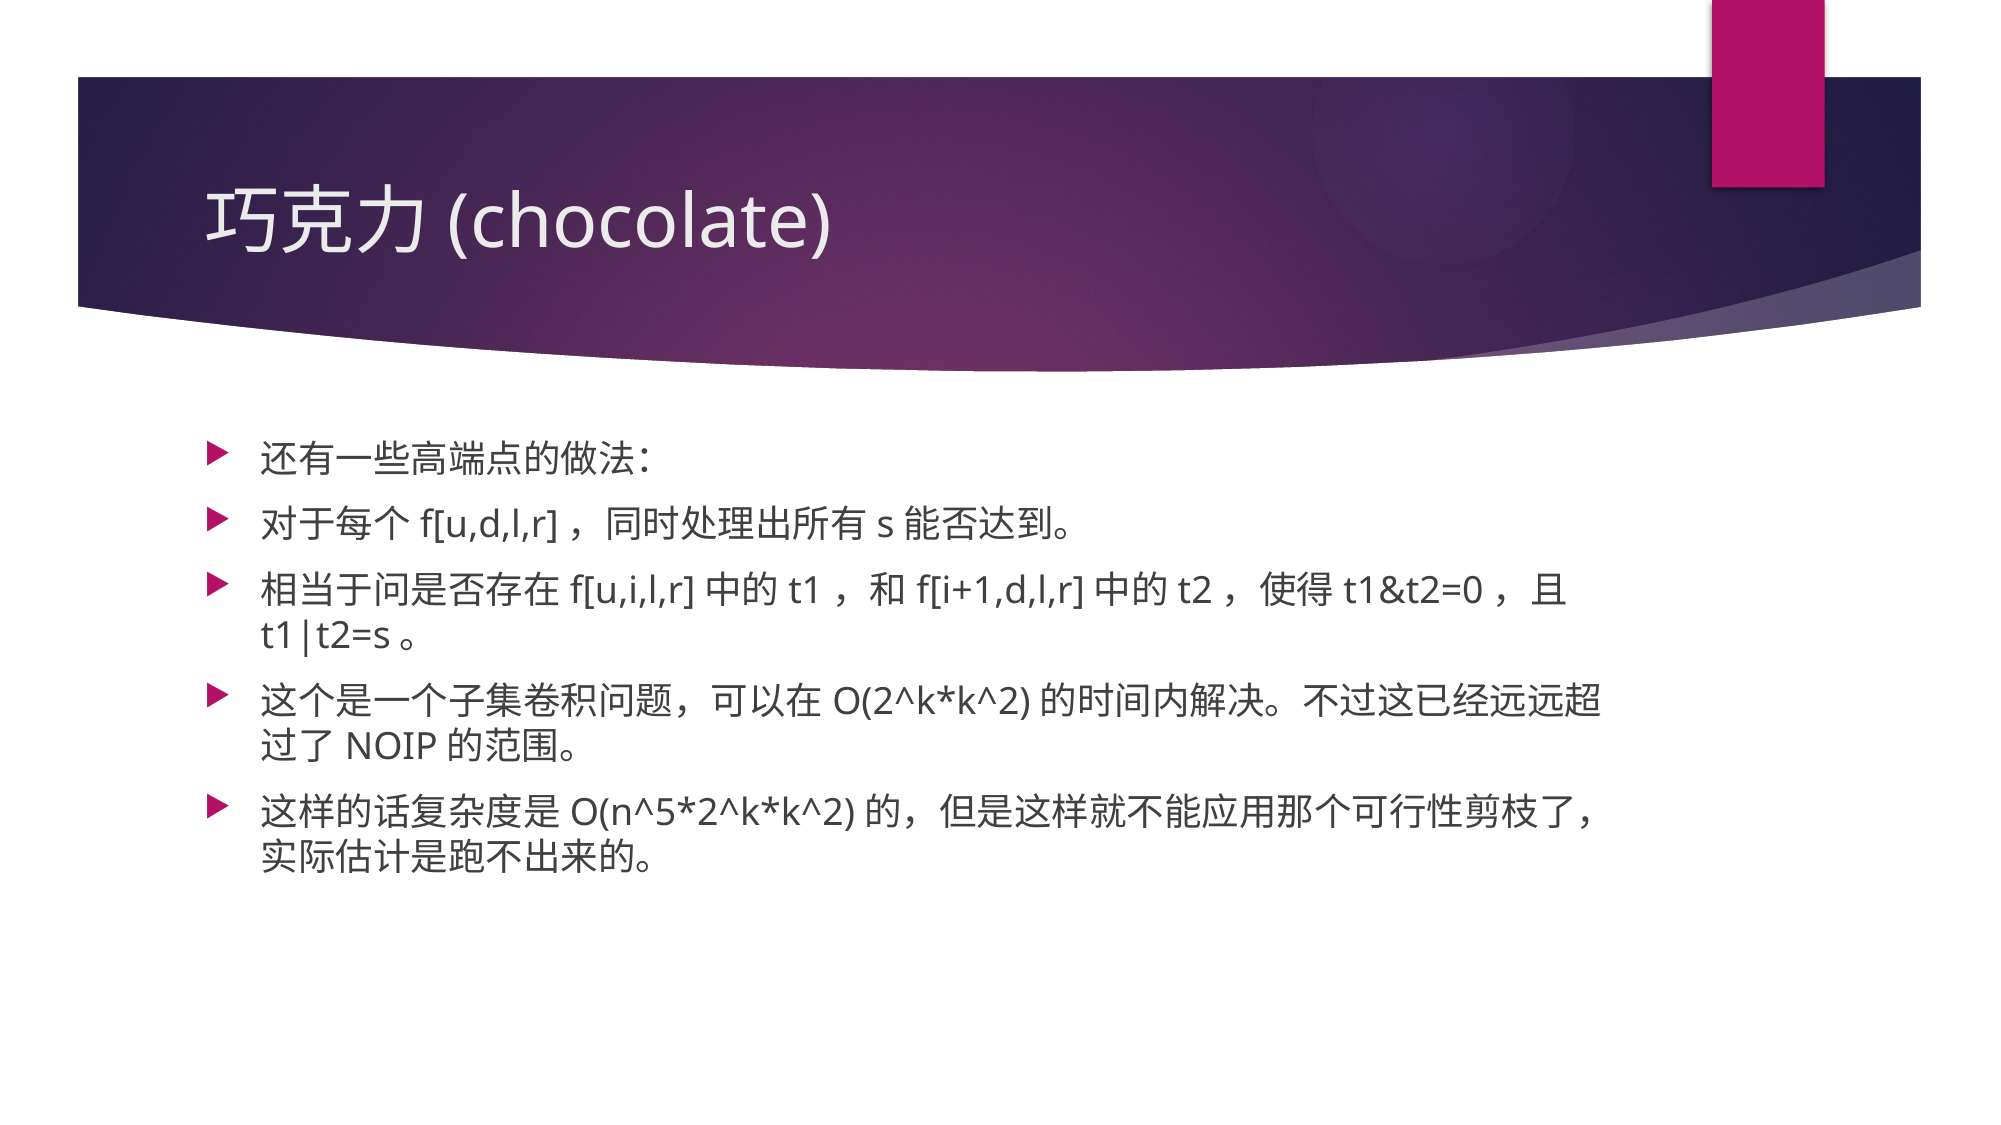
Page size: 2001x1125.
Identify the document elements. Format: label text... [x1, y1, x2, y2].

title 巧克力(chocolate) [189, 159, 1627, 276]
list 还有一些高端点的做法： 对于每个f[u,d,l,r]，同时处理出所有s能否达到。 相当于问是否存在f[u,i,l,r]中的t1，和f[i+1,d,l,r]中的t2，使得t1&t2=0，且t1|t2=s。 这个是一个子集卷积问题，可以在O(2^k*k^2)的时间内解决。不过这已经远远超过了NOIP的范围。 这样的话复杂度是O(n^5*2^k*k^2)的，但是这样就不能应用那个可行性剪枝了，实际估计是跑不出来的。 [189, 427, 1638, 988]
